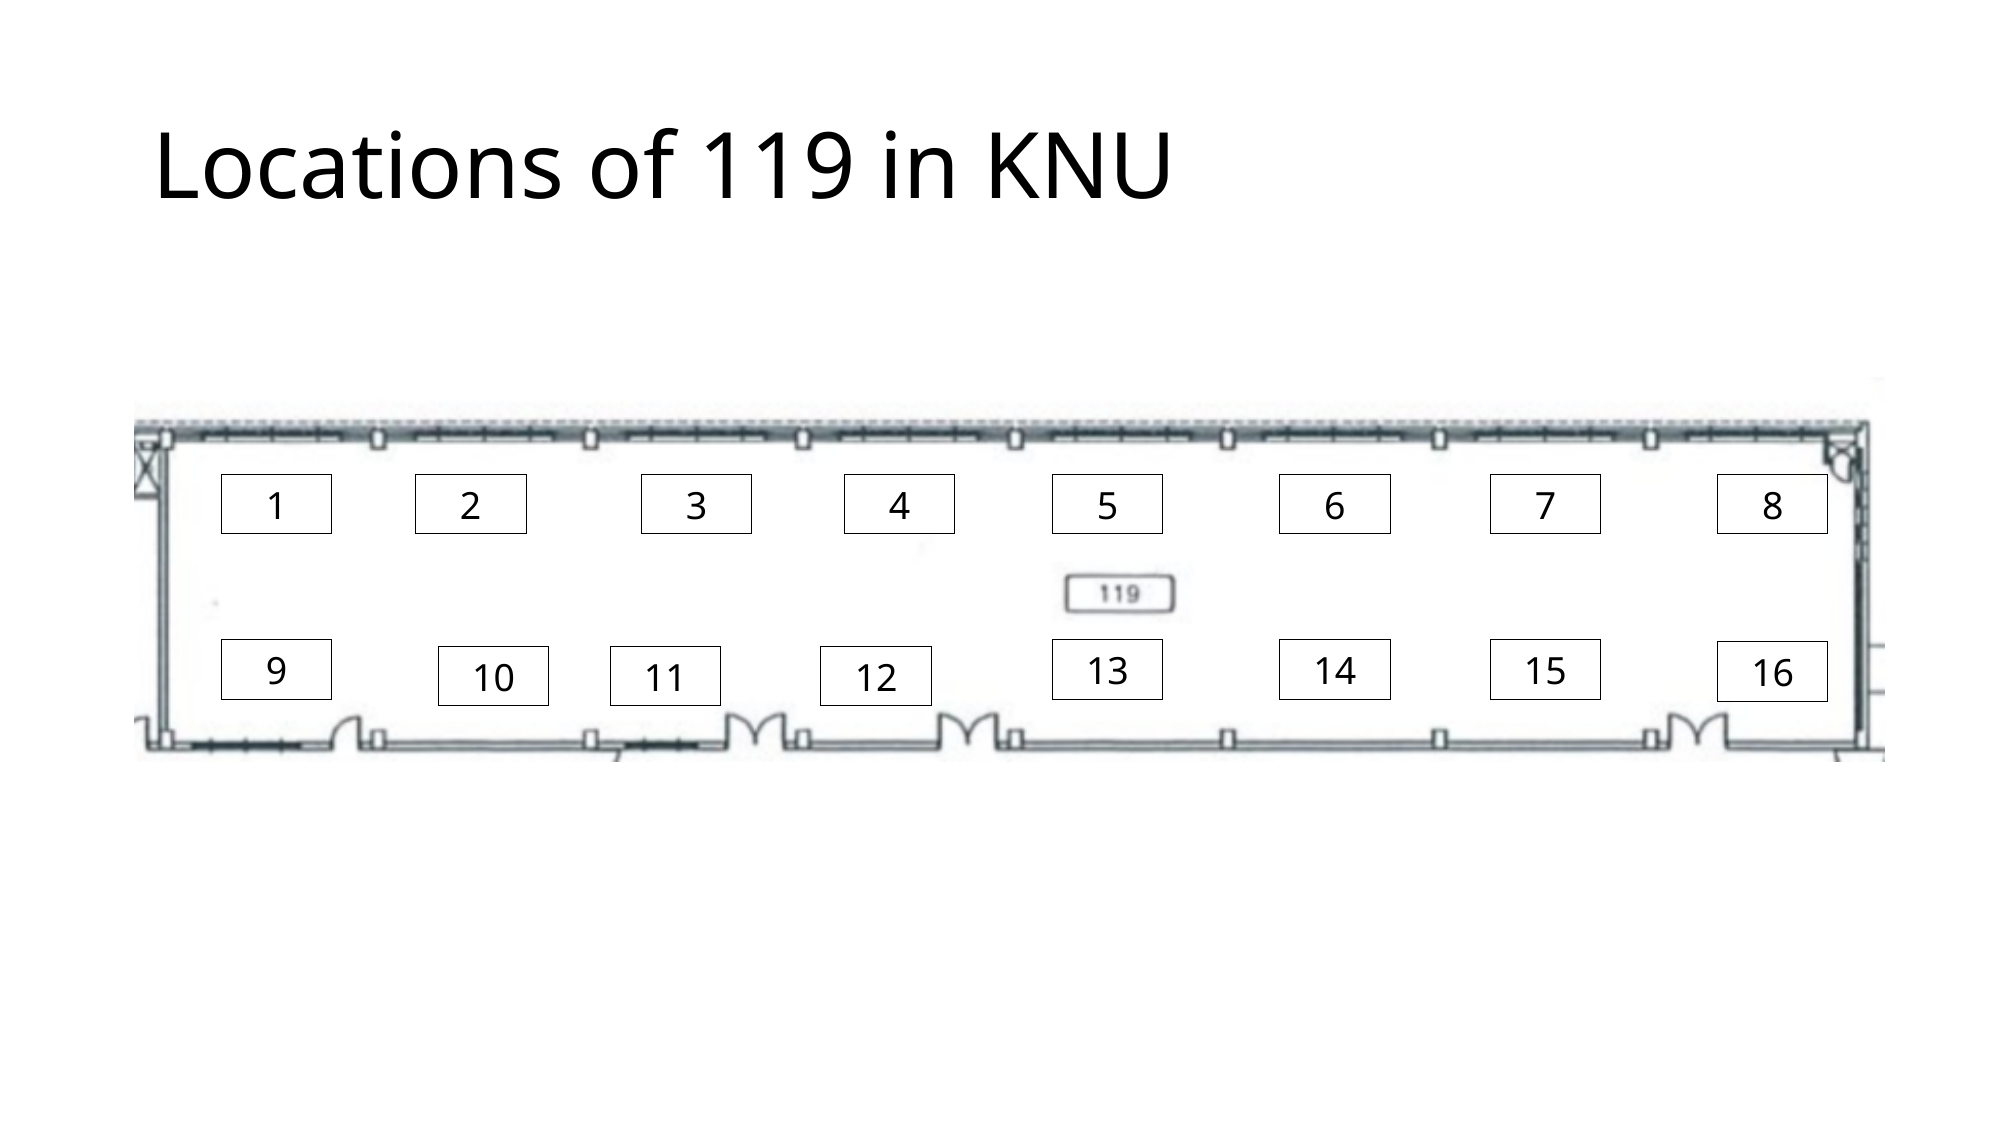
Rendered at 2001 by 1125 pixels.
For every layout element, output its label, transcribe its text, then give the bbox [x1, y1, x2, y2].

picture [134, 377, 1885, 762]
title Locations of 119 in KNU [137, 59, 1863, 278]
